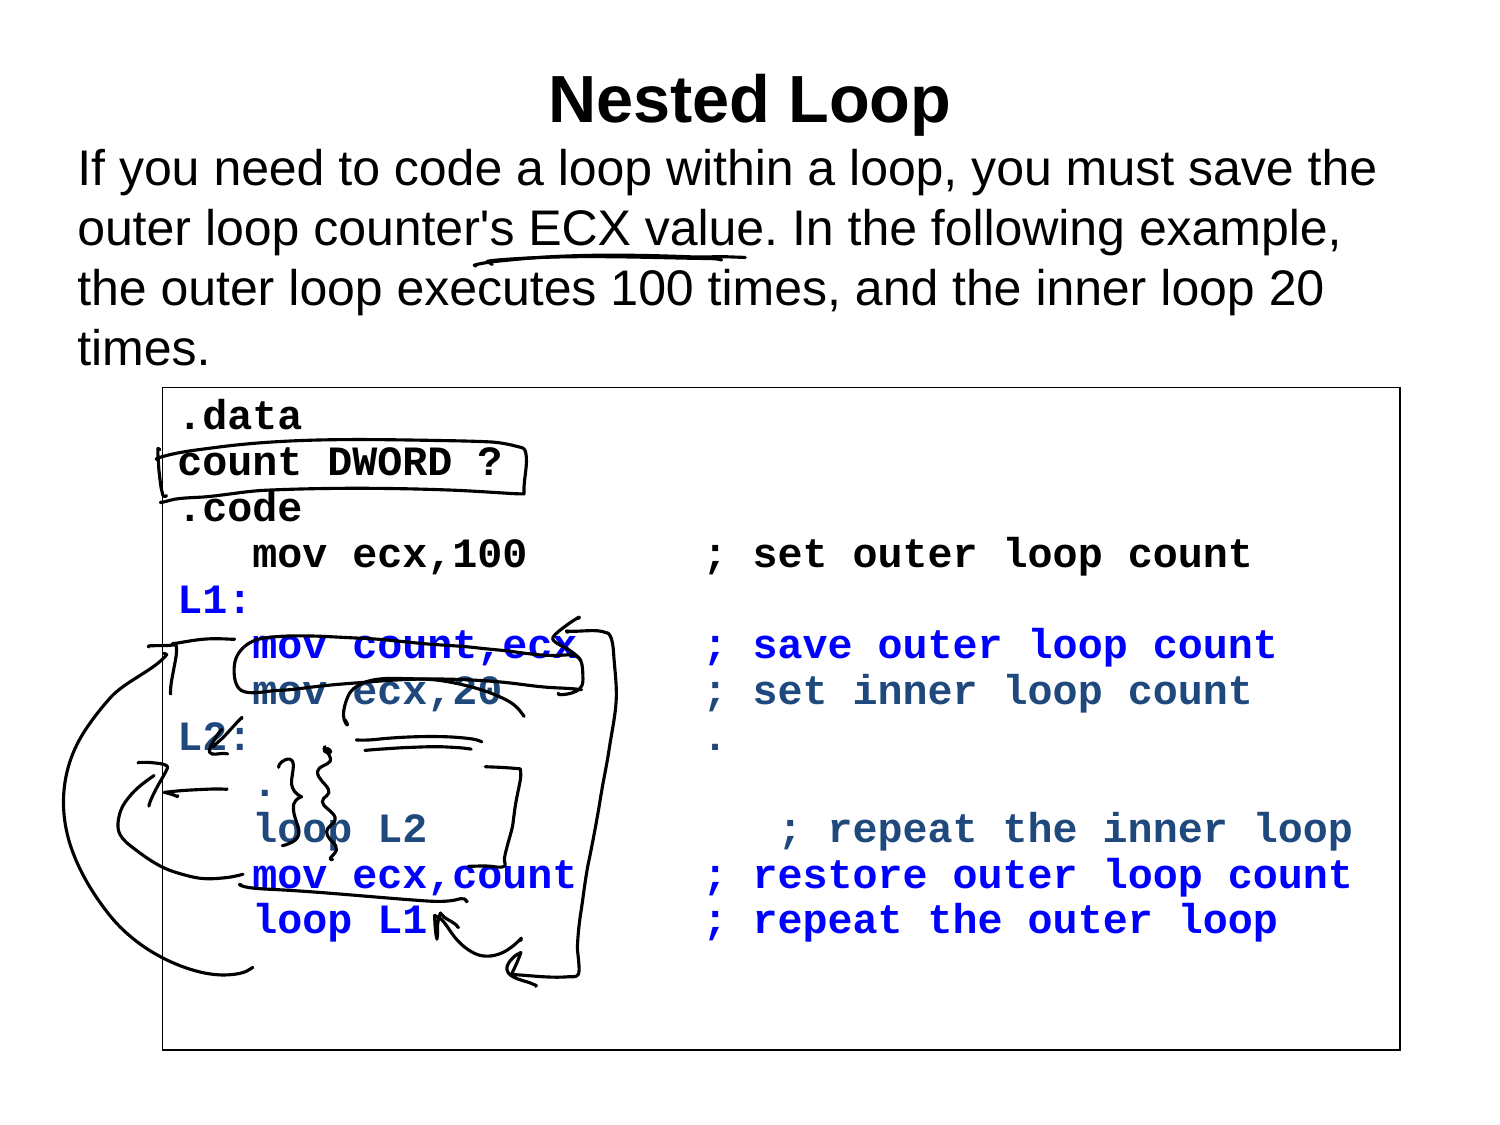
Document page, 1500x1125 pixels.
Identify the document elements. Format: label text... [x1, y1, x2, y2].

text_box .data count DWORD ? .code mov ecx,100 ; set outer loop count L1: mov count,ecx ; save outer loop count mov ecx,20 ; set inner loop count L2: . . loop L2 ; repeat the inner loop mov ecx,count ; restore outer loop count loop L1 ; repeat the outer loop [162, 387, 1400, 1050]
text_box If you need to code a loop within a loop, you must save the outer loop counter's ECX value. In the following example, the outer loop executes 100 times, and the inner loop 20 times. [62, 112, 1438, 398]
title Nested Loop [75, 24, 1425, 112]
